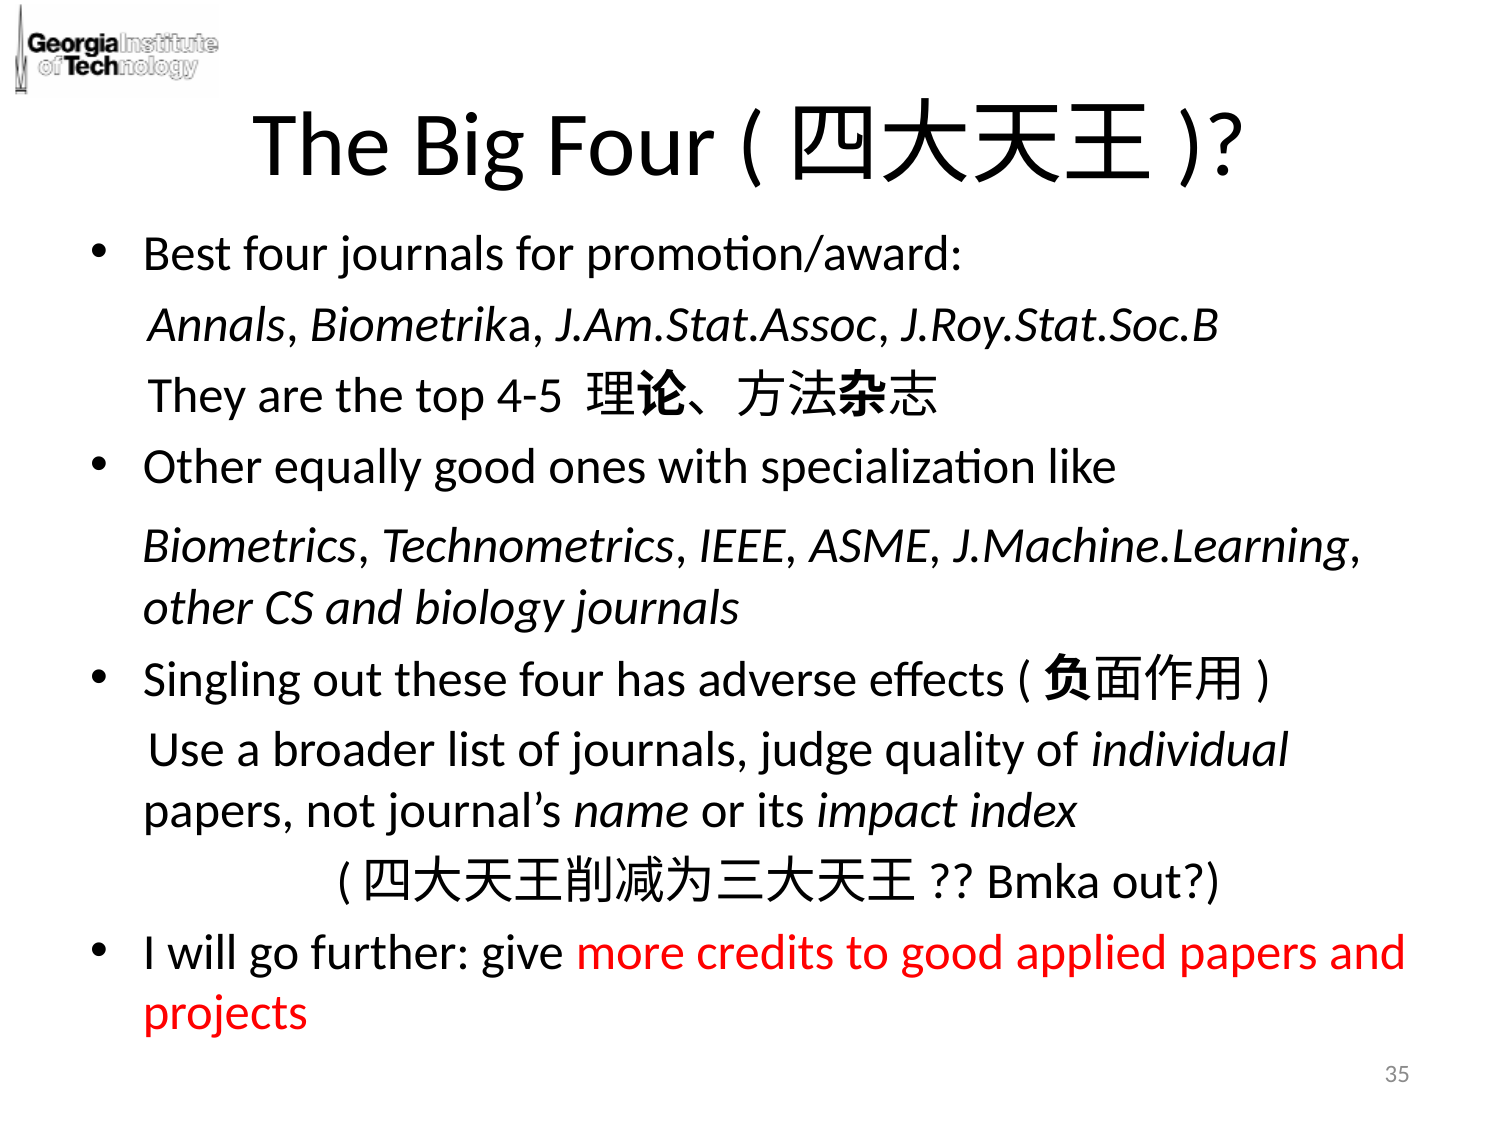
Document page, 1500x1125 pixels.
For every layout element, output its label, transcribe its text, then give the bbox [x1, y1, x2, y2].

slide_number 35 [1074, 1042, 1425, 1103]
picture [0, 0, 226, 101]
list Best four journals for promotion/award: Annals, Biometrika, J.Am.Stat.Assoc, J.Roy.Stat.Soc.B They are the top 4-5 理论、方法杂志 Other equally good ones with specialization like Biometrics, Technometrics, IEEE, ASME, J.Machine.Learning, other CS and biology journals Singling out these four has adverse effects (负面作用) Use a broader list of journals, judge quality of individual papers, not journal’s name or its impact index (四大天王削减为三大天王?? Bmka out?) I will go further: give more credits to good applied papers and projects [75, 212, 1425, 1063]
title The Big Four (四大天王)? [75, 45, 1425, 212]
